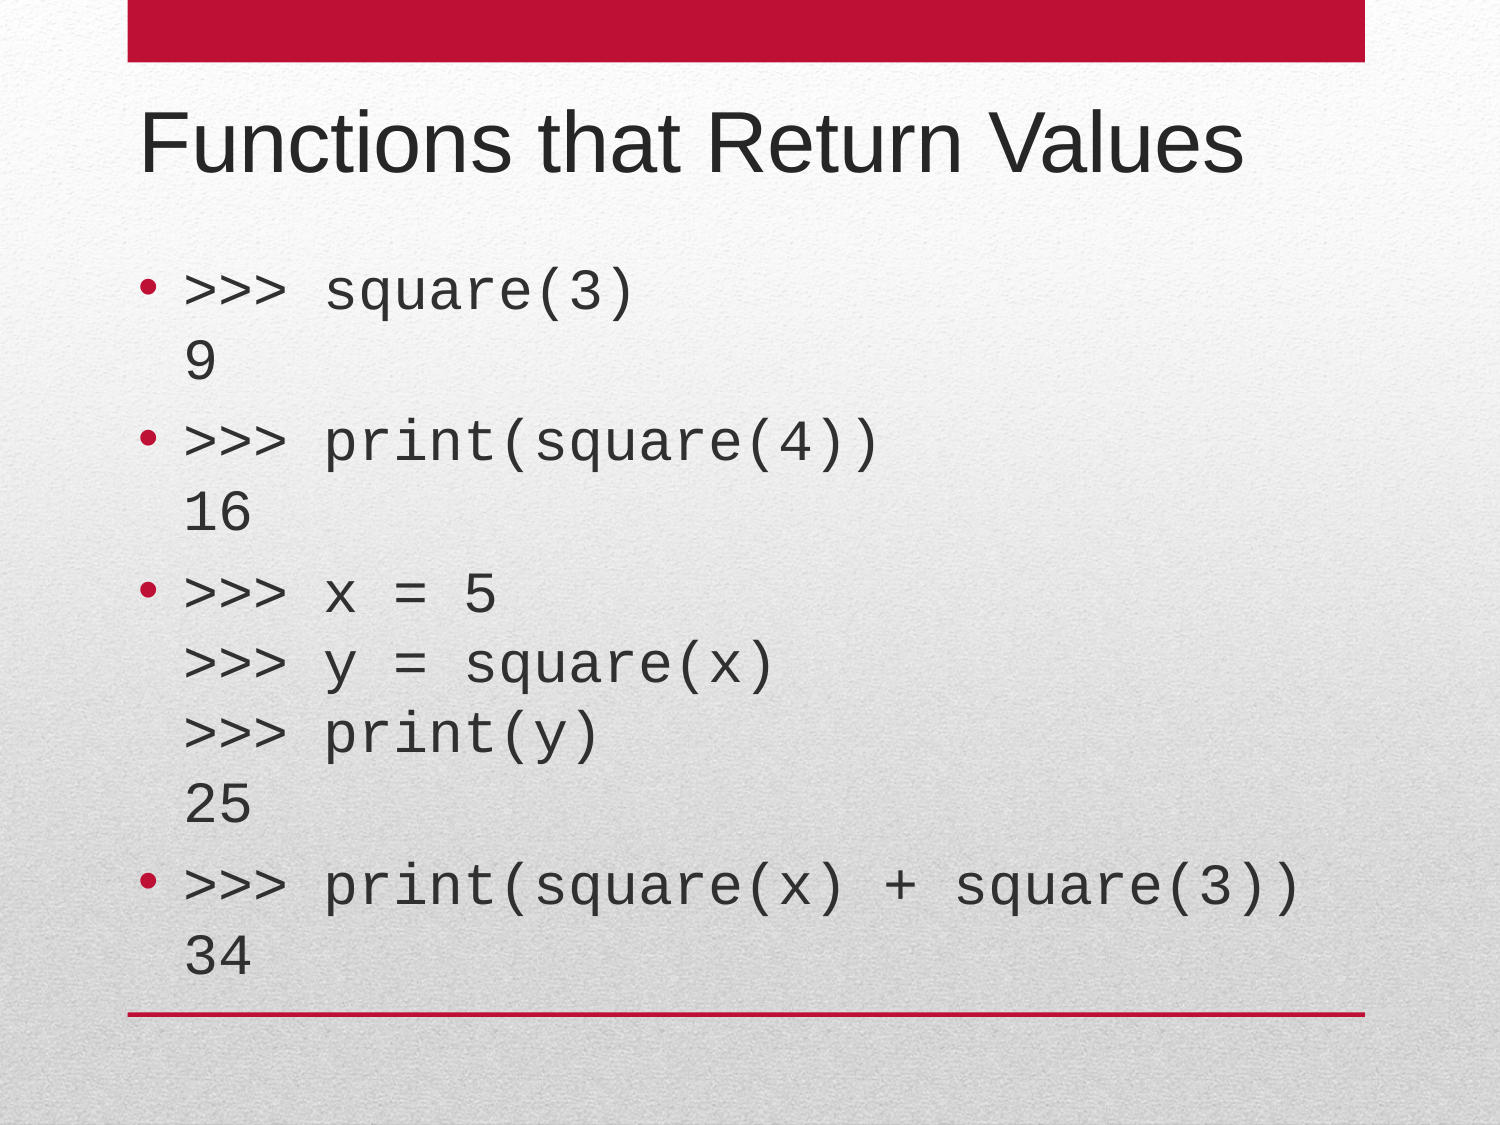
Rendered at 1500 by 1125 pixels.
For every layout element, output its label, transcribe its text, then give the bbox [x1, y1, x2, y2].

text_box >>> square(3) 9 >>> print(square(4)) 16 >>> x = 5 >>> y = square(x) >>> print(y) 25 >>> print(square(x) + square(3)) 34 [123, 243, 1435, 954]
text_box Functions that Return Values [123, 78, 1388, 243]
